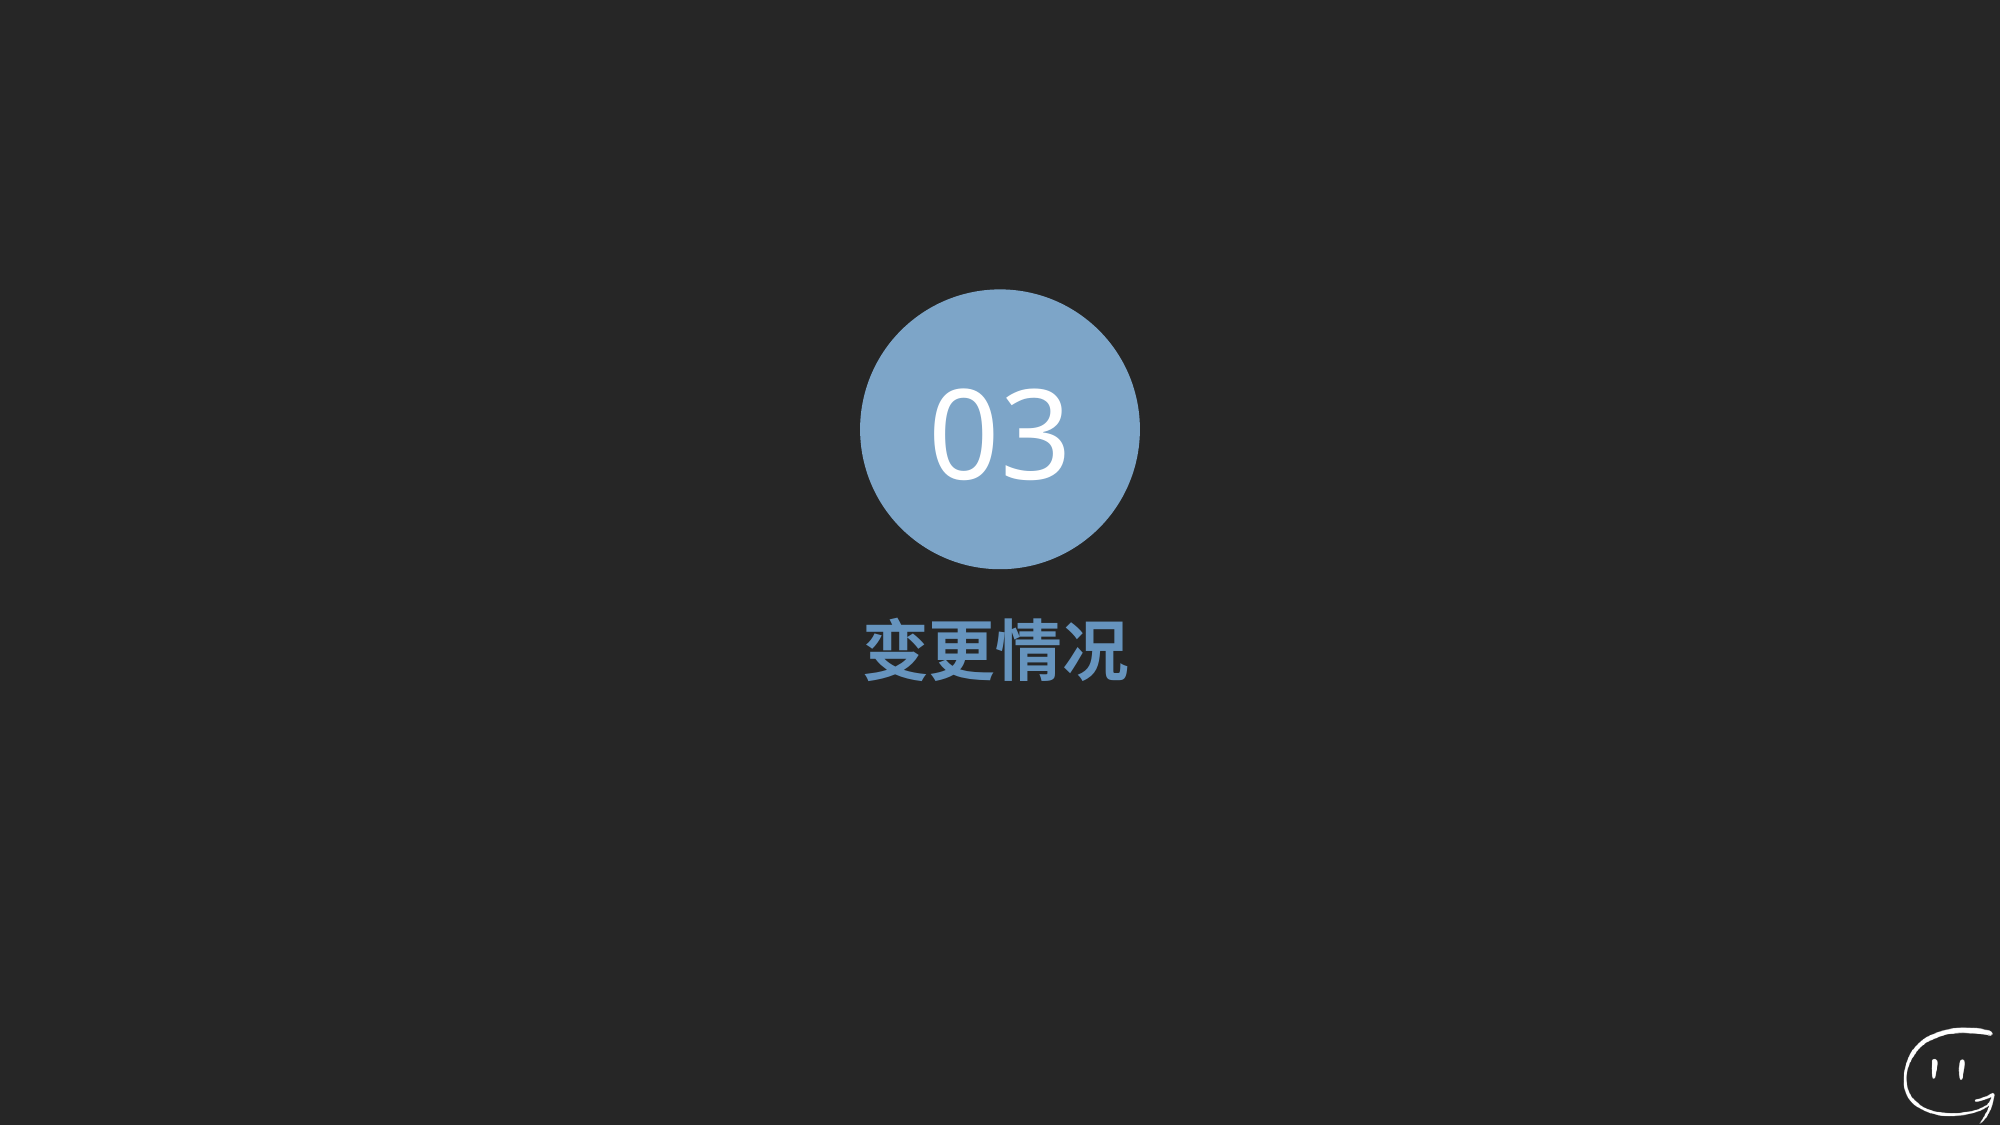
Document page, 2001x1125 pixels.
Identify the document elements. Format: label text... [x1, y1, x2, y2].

text_box 变更情况 [847, 601, 1145, 697]
text_box 03 [859, 288, 1141, 571]
picture [1899, 1023, 2000, 1125]
